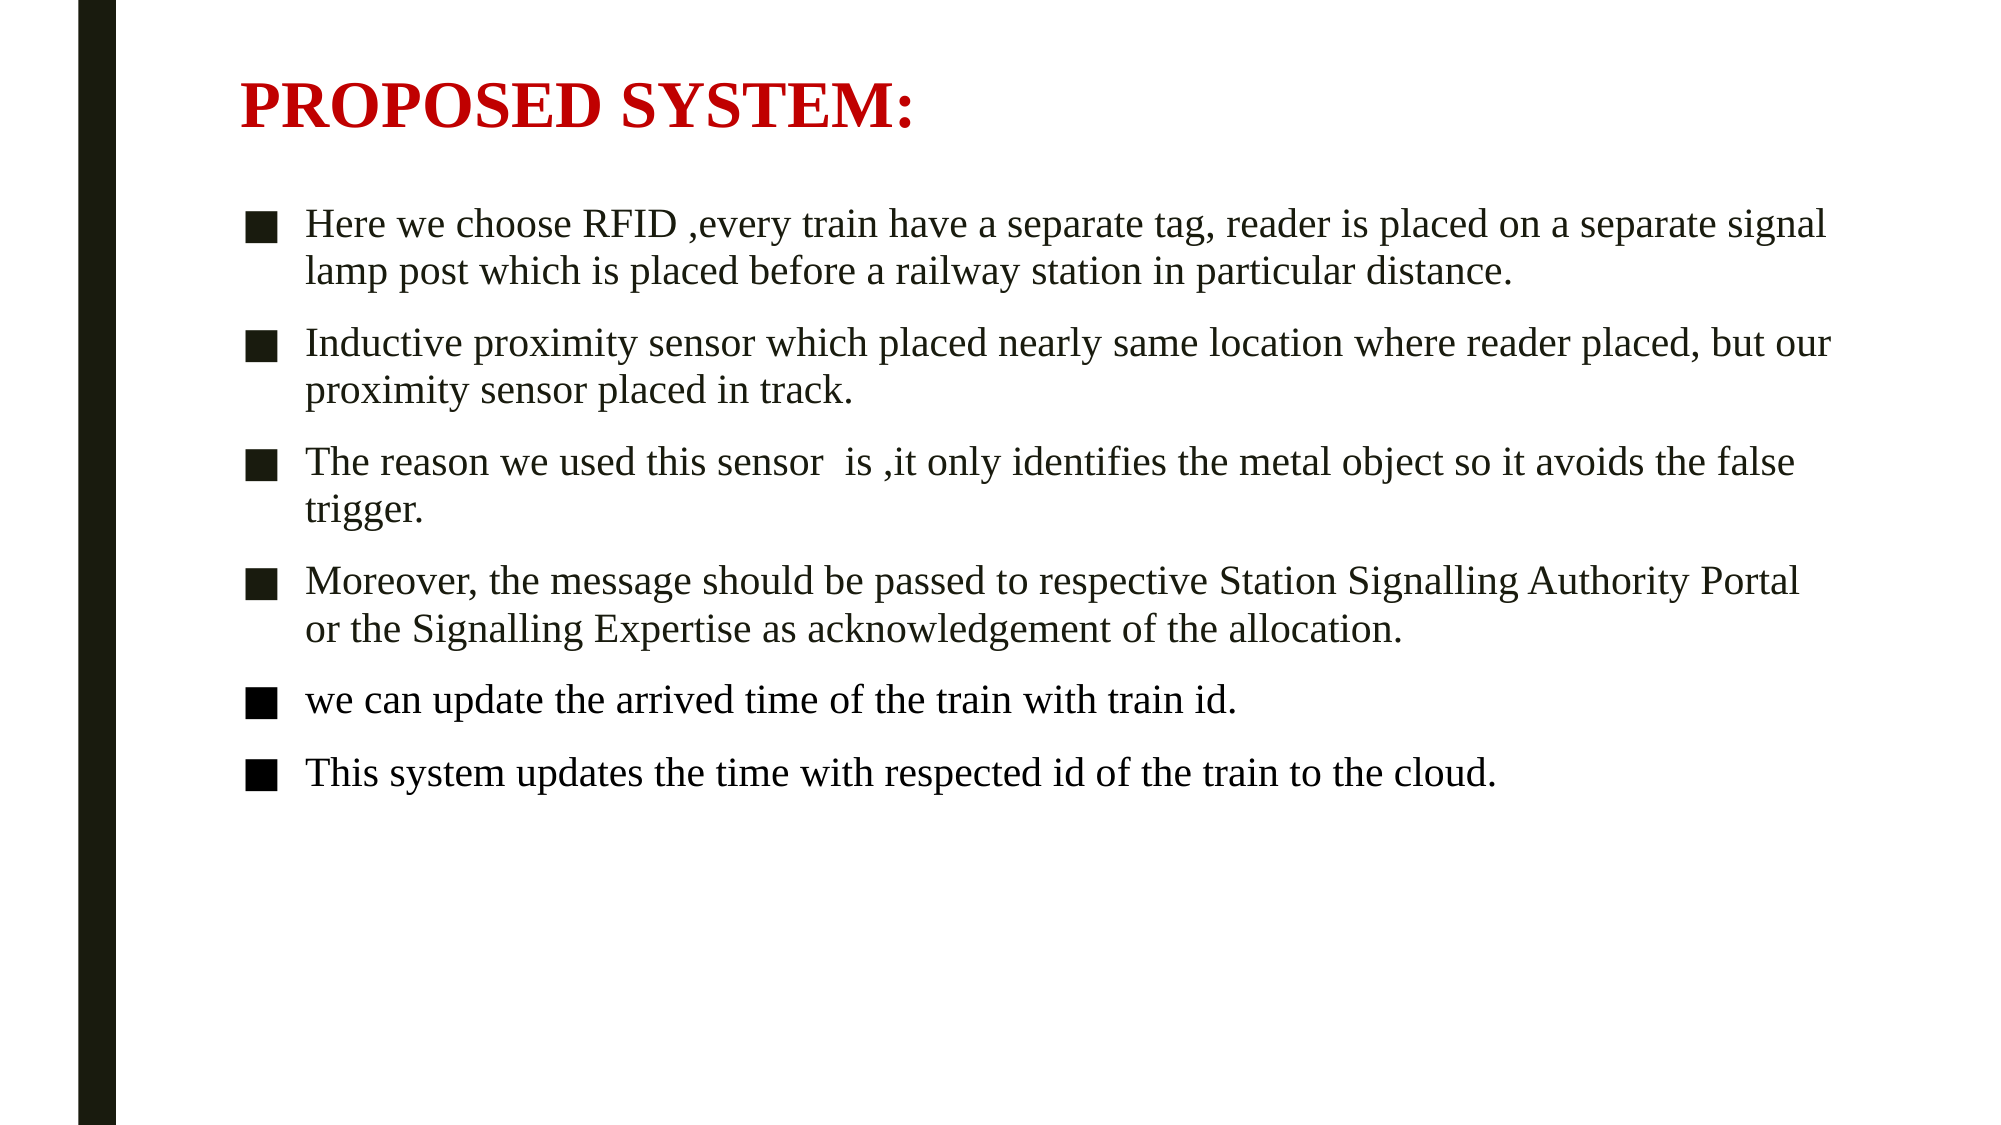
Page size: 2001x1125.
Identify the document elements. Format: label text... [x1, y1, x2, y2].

list Here we choose RFID ,every train have a separate tag, reader is placed on a separate signal lamp post which is placed before a railway station in particular distance. Inductive proximity sensor which placed nearly same location where reader placed, but our proximity sensor placed in track. The reason we used this sensor is ,it only identifies the metal object so it avoids the false trigger. Moreover, the message should be passed to respective Station Signalling Authority Portal or the Signalling Expertise as acknowledgement of the allocation. we can update the arrived time of the train with train id. This system updates the time with respected id of the train to the cloud. [226, 192, 1859, 1024]
title PROPOSED SYSTEM: [192, 62, 1695, 178]
